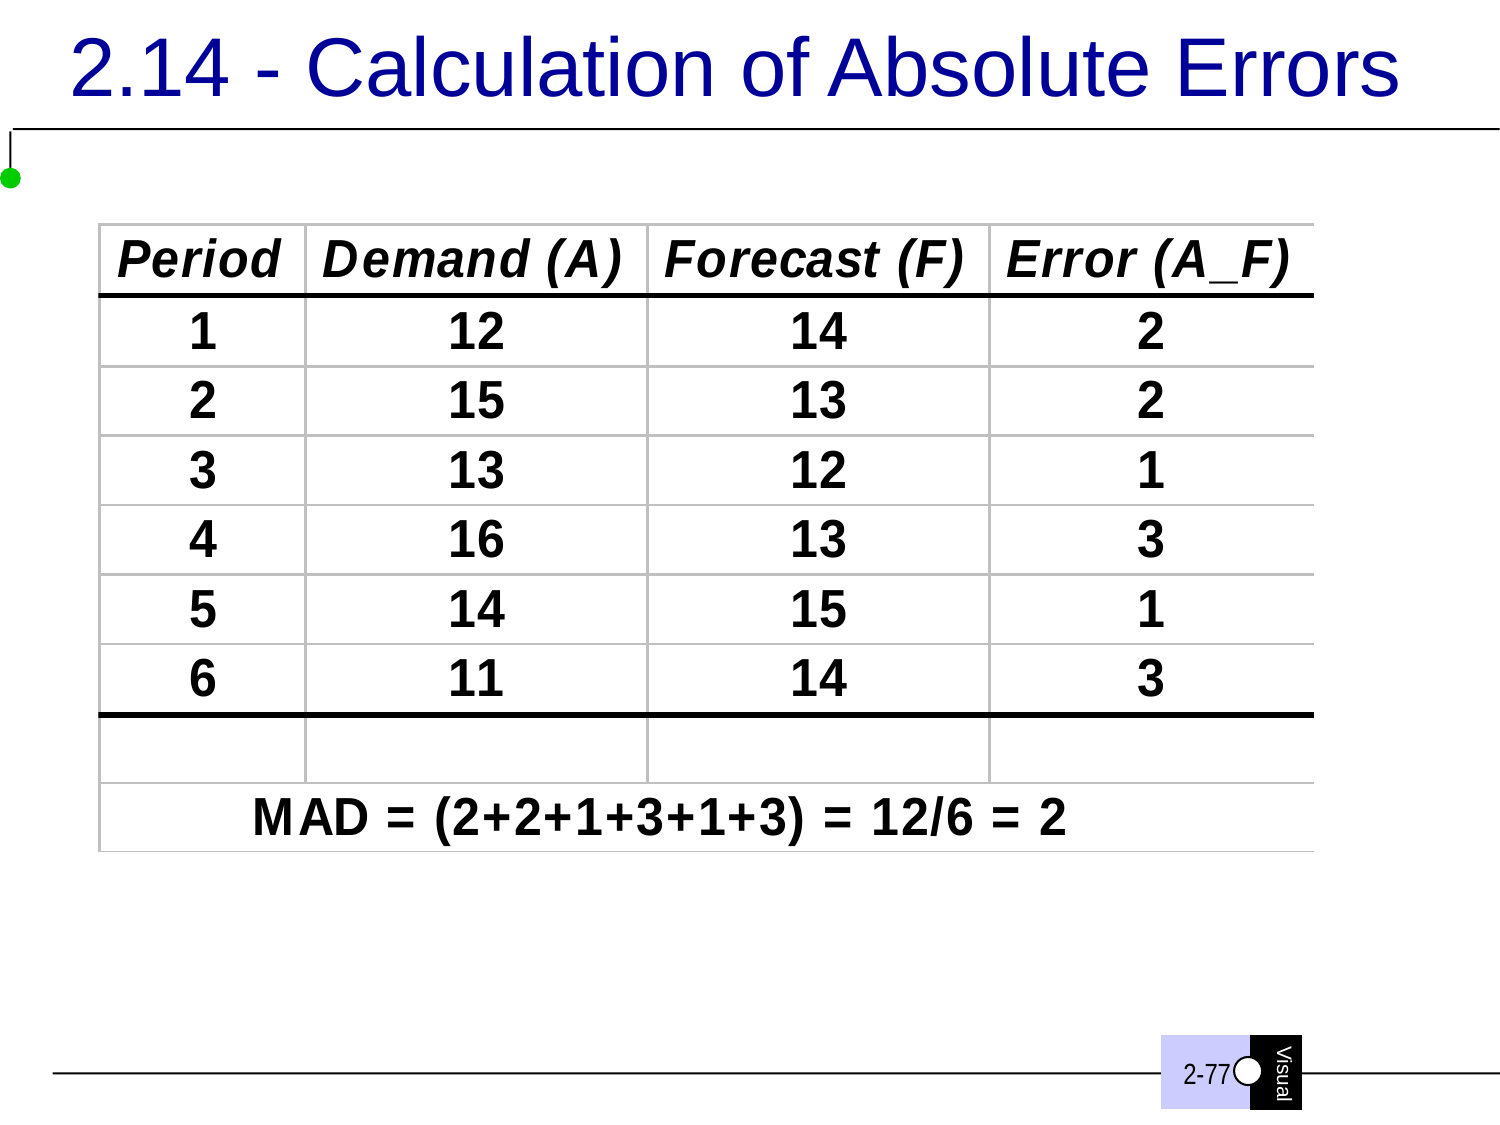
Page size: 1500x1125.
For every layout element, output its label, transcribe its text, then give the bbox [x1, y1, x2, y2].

slide_number 2-77 [1163, 1034, 1251, 1111]
title 2.14 - Calculation of Absolute Errors [53, 0, 1500, 128]
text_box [98, 223, 1317, 855]
